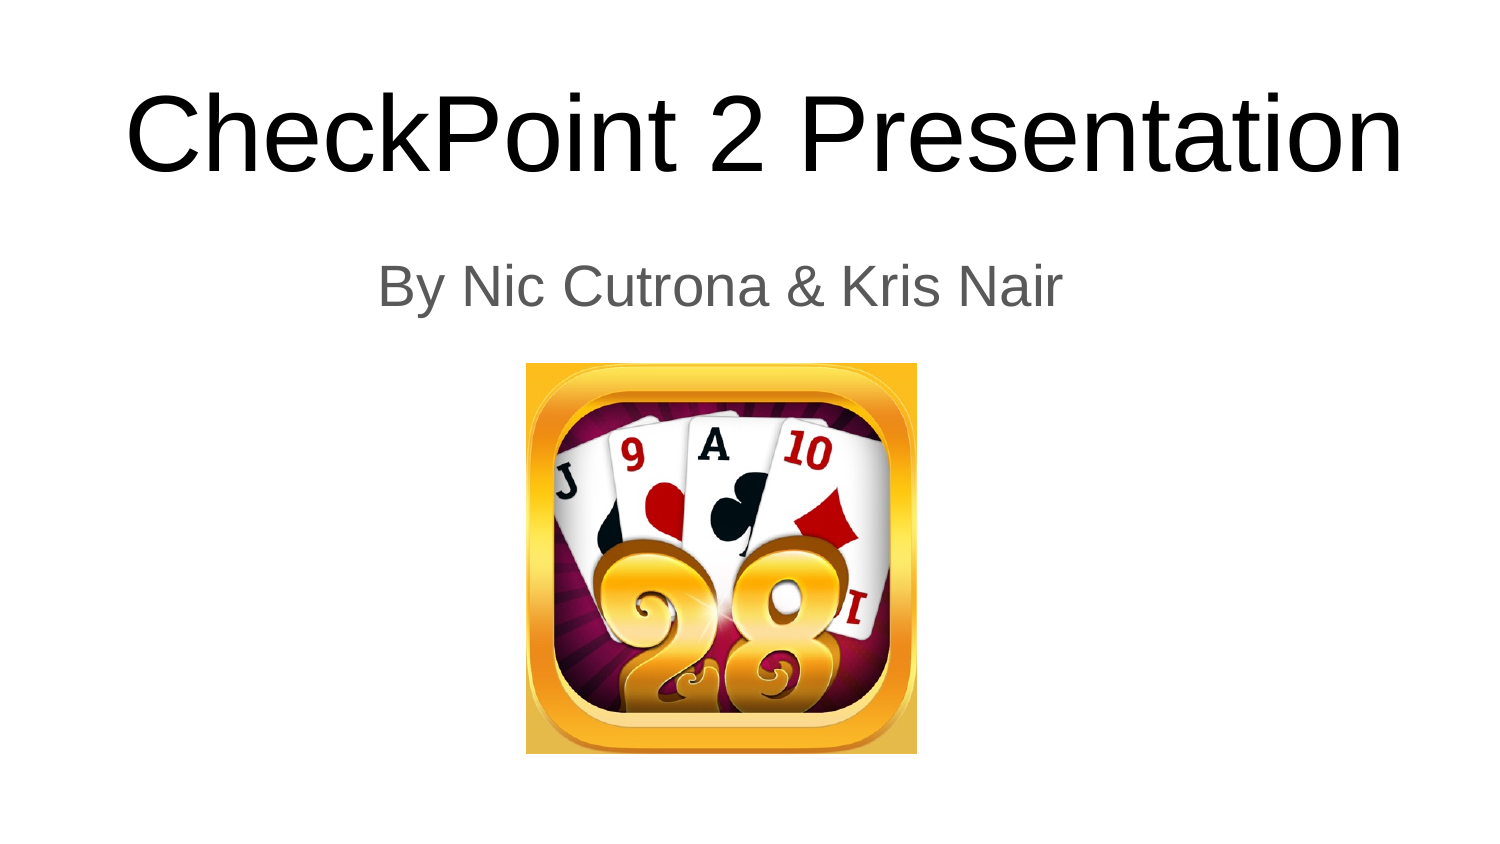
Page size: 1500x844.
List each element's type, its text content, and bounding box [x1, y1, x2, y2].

title CheckPoint 2 Presentation [66, 0, 1465, 208]
subtitle By Nic Cutrona & Kris Nair [22, 233, 1421, 364]
picture [526, 363, 917, 754]
